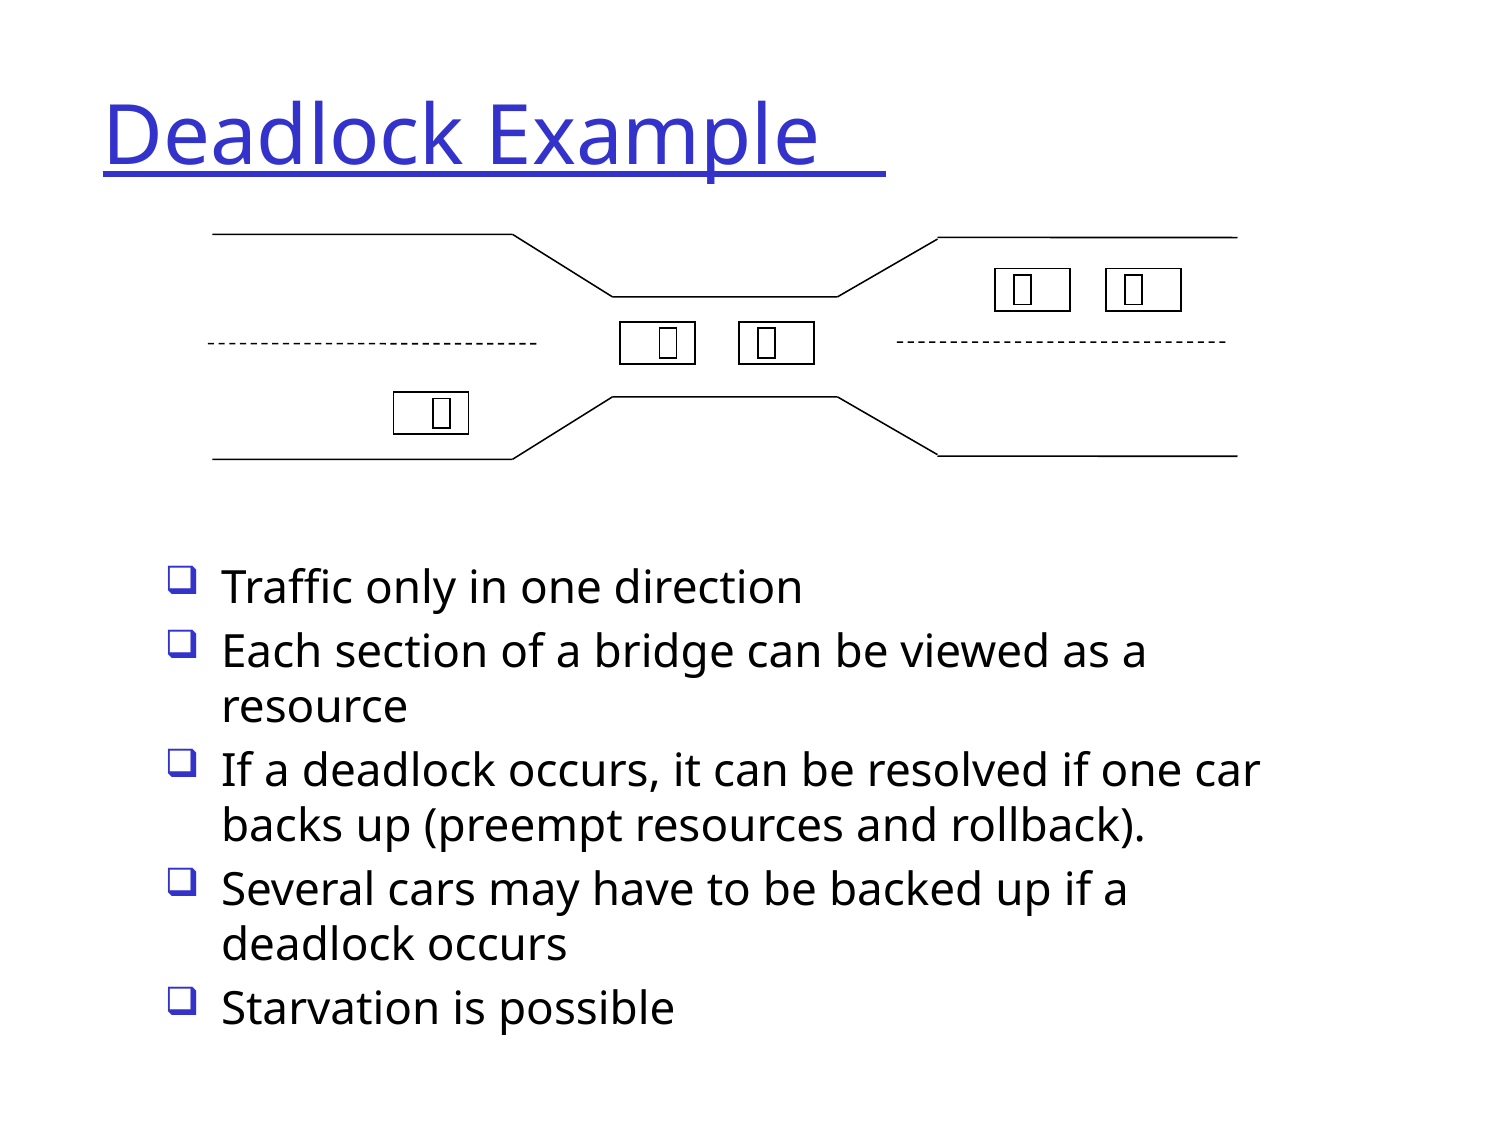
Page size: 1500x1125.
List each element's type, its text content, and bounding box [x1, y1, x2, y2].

text_box Traffic only in one direction Each section of a bridge can be viewed as a resource If a deadlock occurs, it can be resolved if one car backs up (preempt resources and rollback). Several cars may have to be backed up if a deadlock occurs Starvation is possible [149, 549, 1303, 1013]
title Deadlock Example [87, 37, 1363, 225]
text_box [207, 234, 1238, 460]
